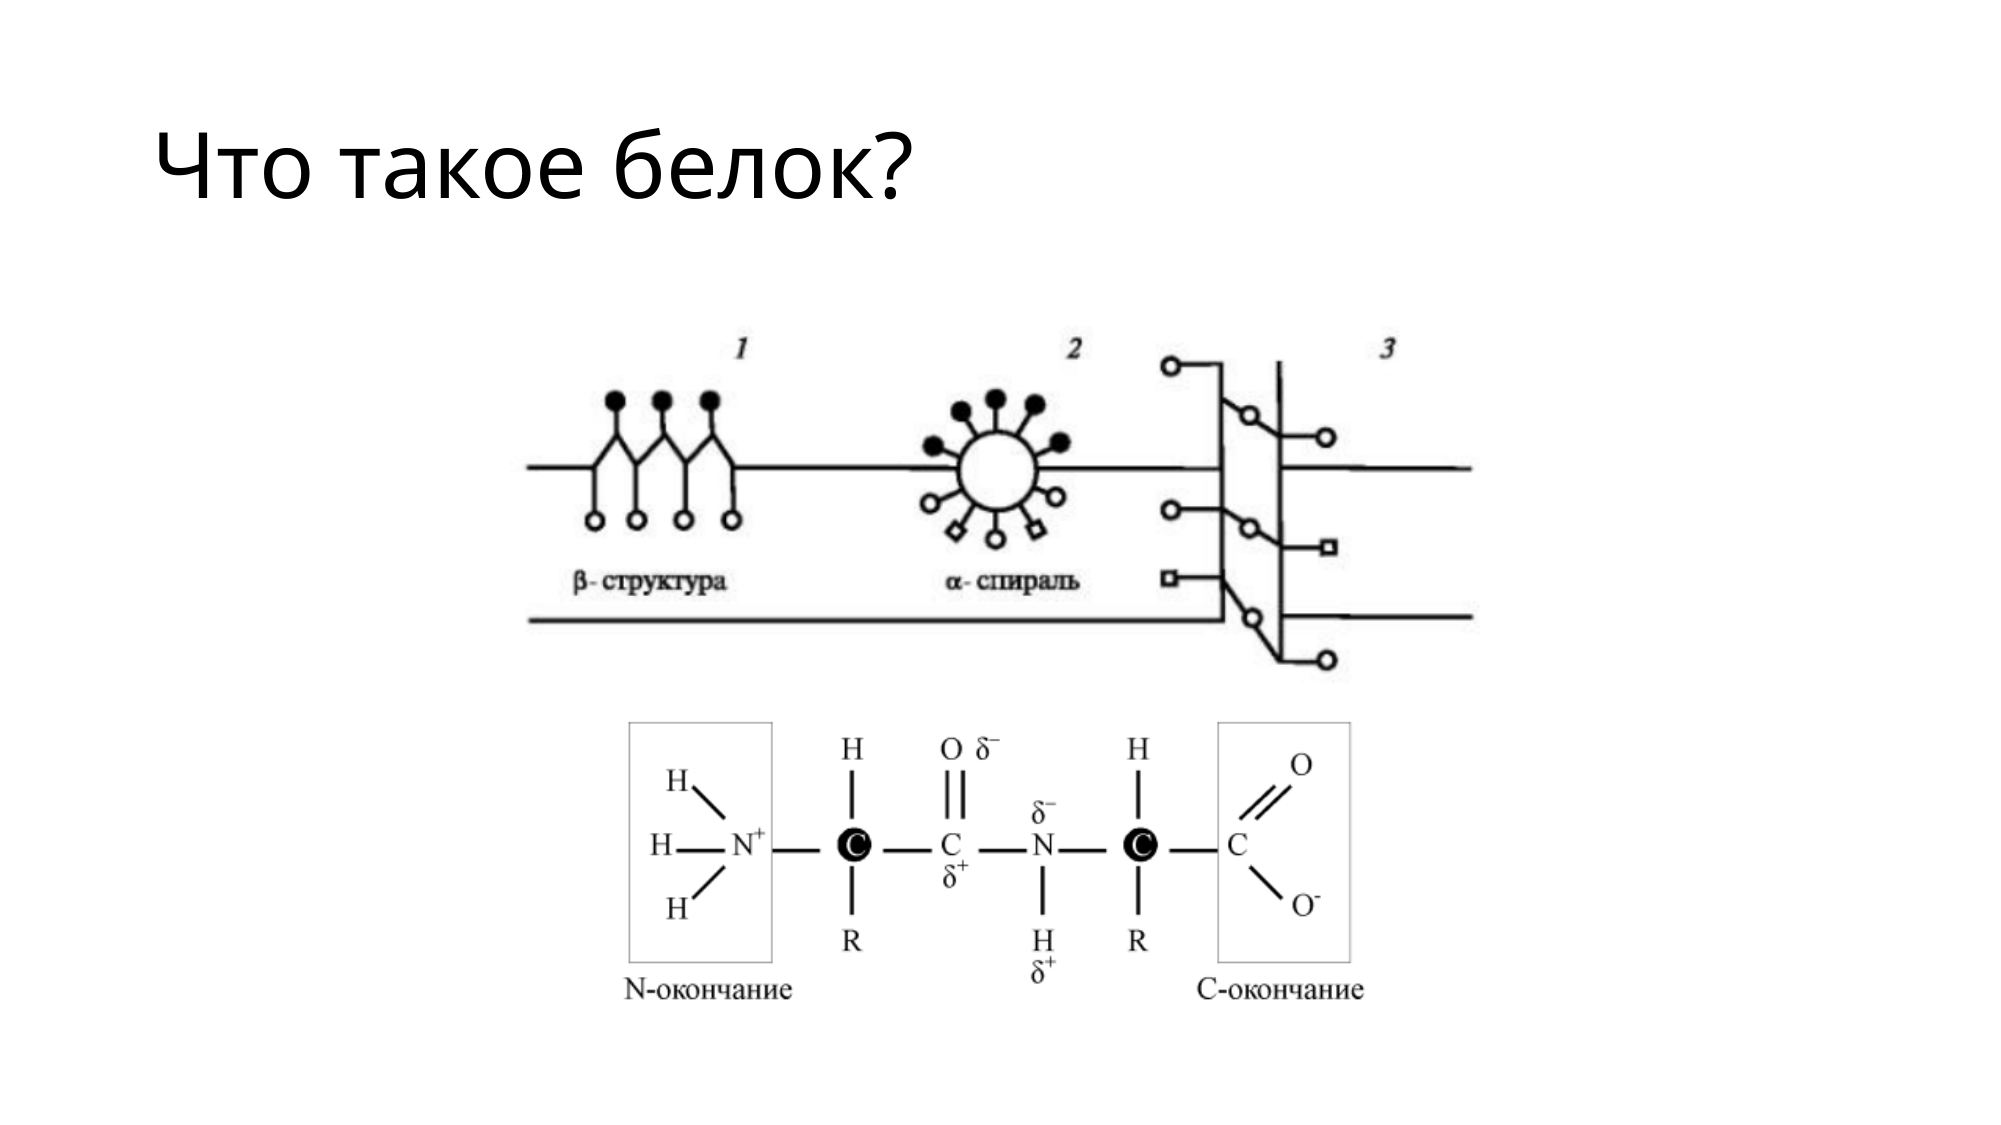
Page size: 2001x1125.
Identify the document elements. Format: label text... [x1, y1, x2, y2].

title Что такое белок? [137, 59, 1863, 278]
picture [463, 319, 1537, 703]
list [596, 703, 1404, 1023]
